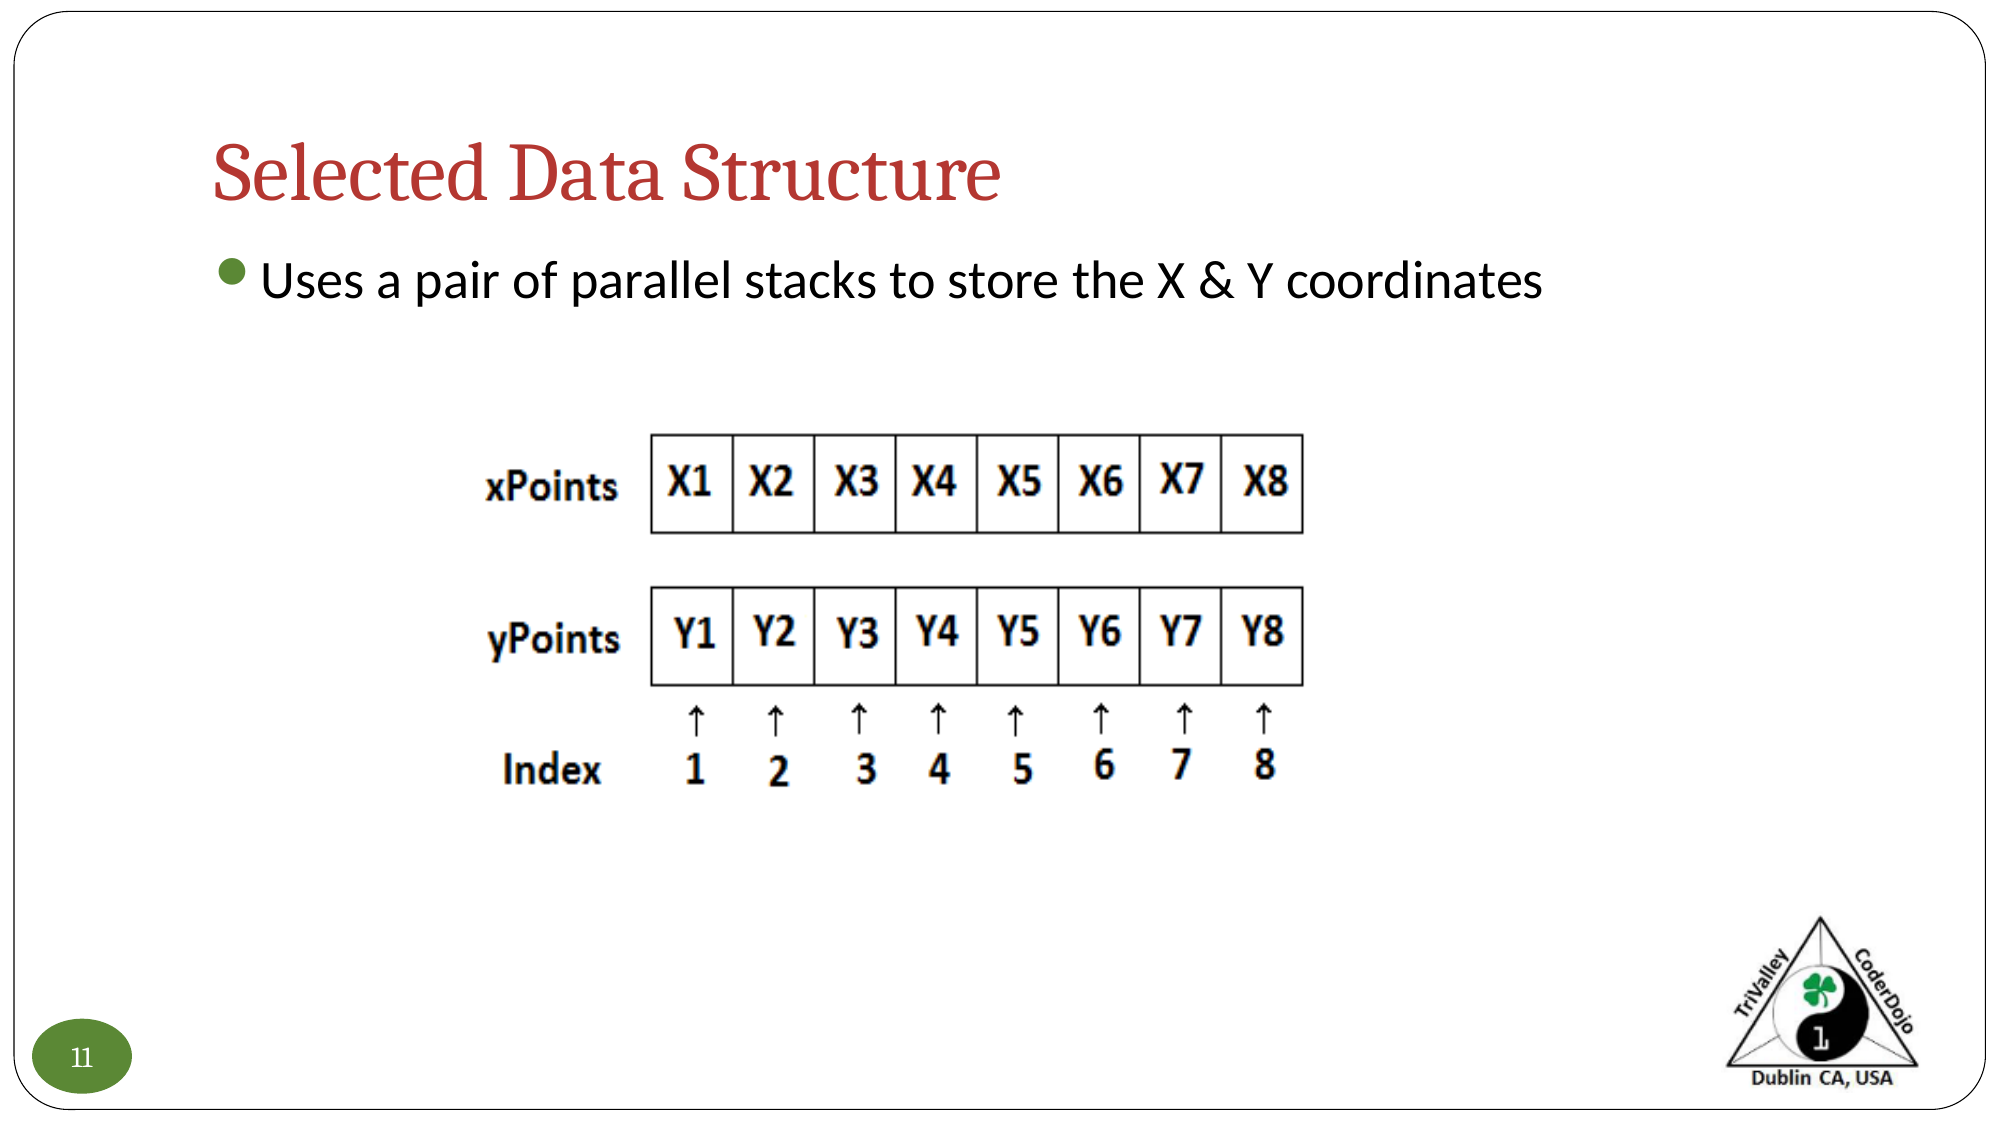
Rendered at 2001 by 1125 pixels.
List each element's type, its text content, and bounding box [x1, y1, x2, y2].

title Selected Data Structure [200, 45, 1900, 233]
list Uses a pair of parallel stacks to store the X & Y coordinates [200, 237, 1900, 988]
slide_number 11 [32, 1018, 132, 1094]
picture [469, 387, 1409, 880]
picture [1721, 911, 1925, 1093]
